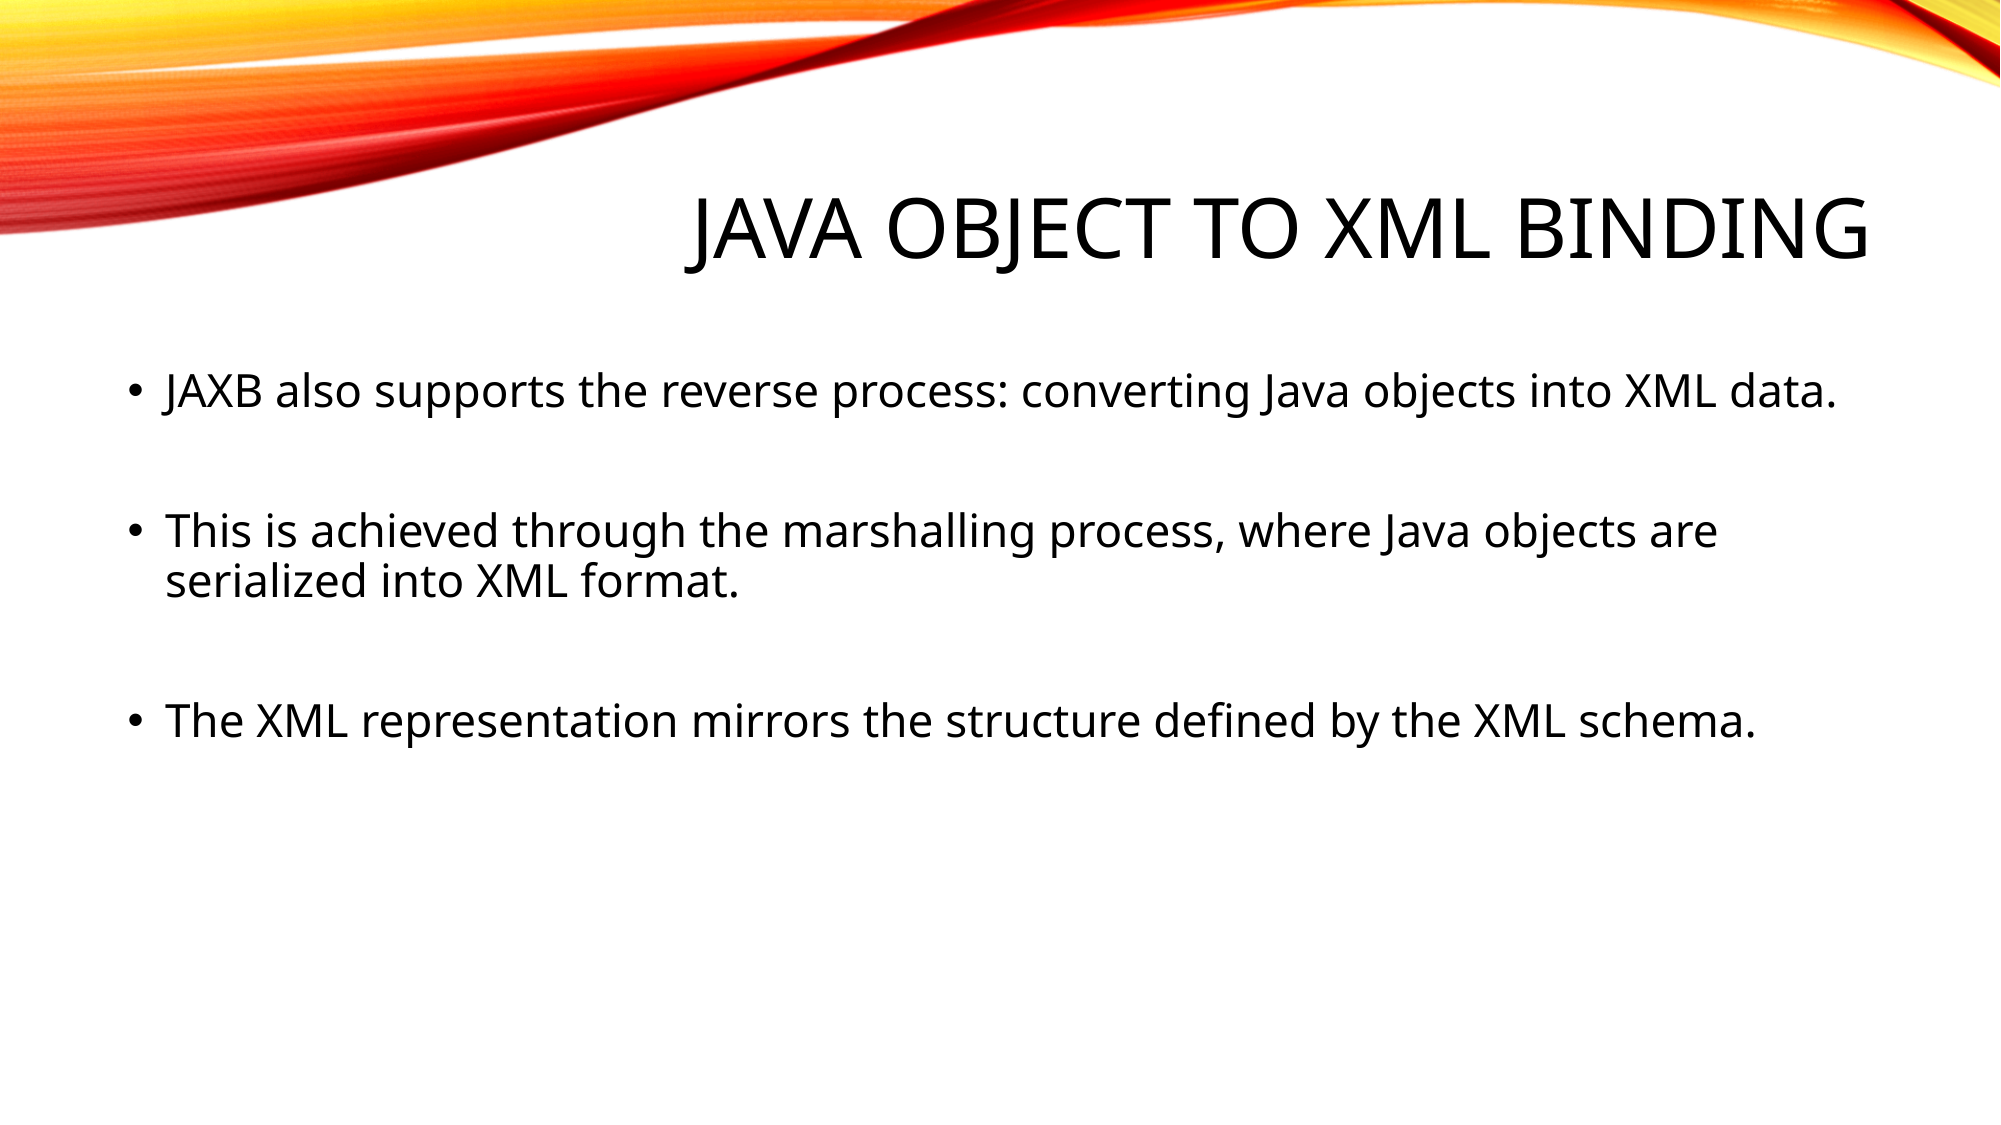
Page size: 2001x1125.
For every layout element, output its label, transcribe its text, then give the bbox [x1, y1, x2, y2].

list JAXB also supports the reverse process: converting Java objects into XML data. This is achieved through the marshalling process, where Java objects are serialized into XML format. The XML representation mirrors the structure defined by the XML schema. [112, 360, 1888, 1021]
title Java Object to XML Binding [474, 125, 1888, 338]
picture [0, 0, 2000, 237]
